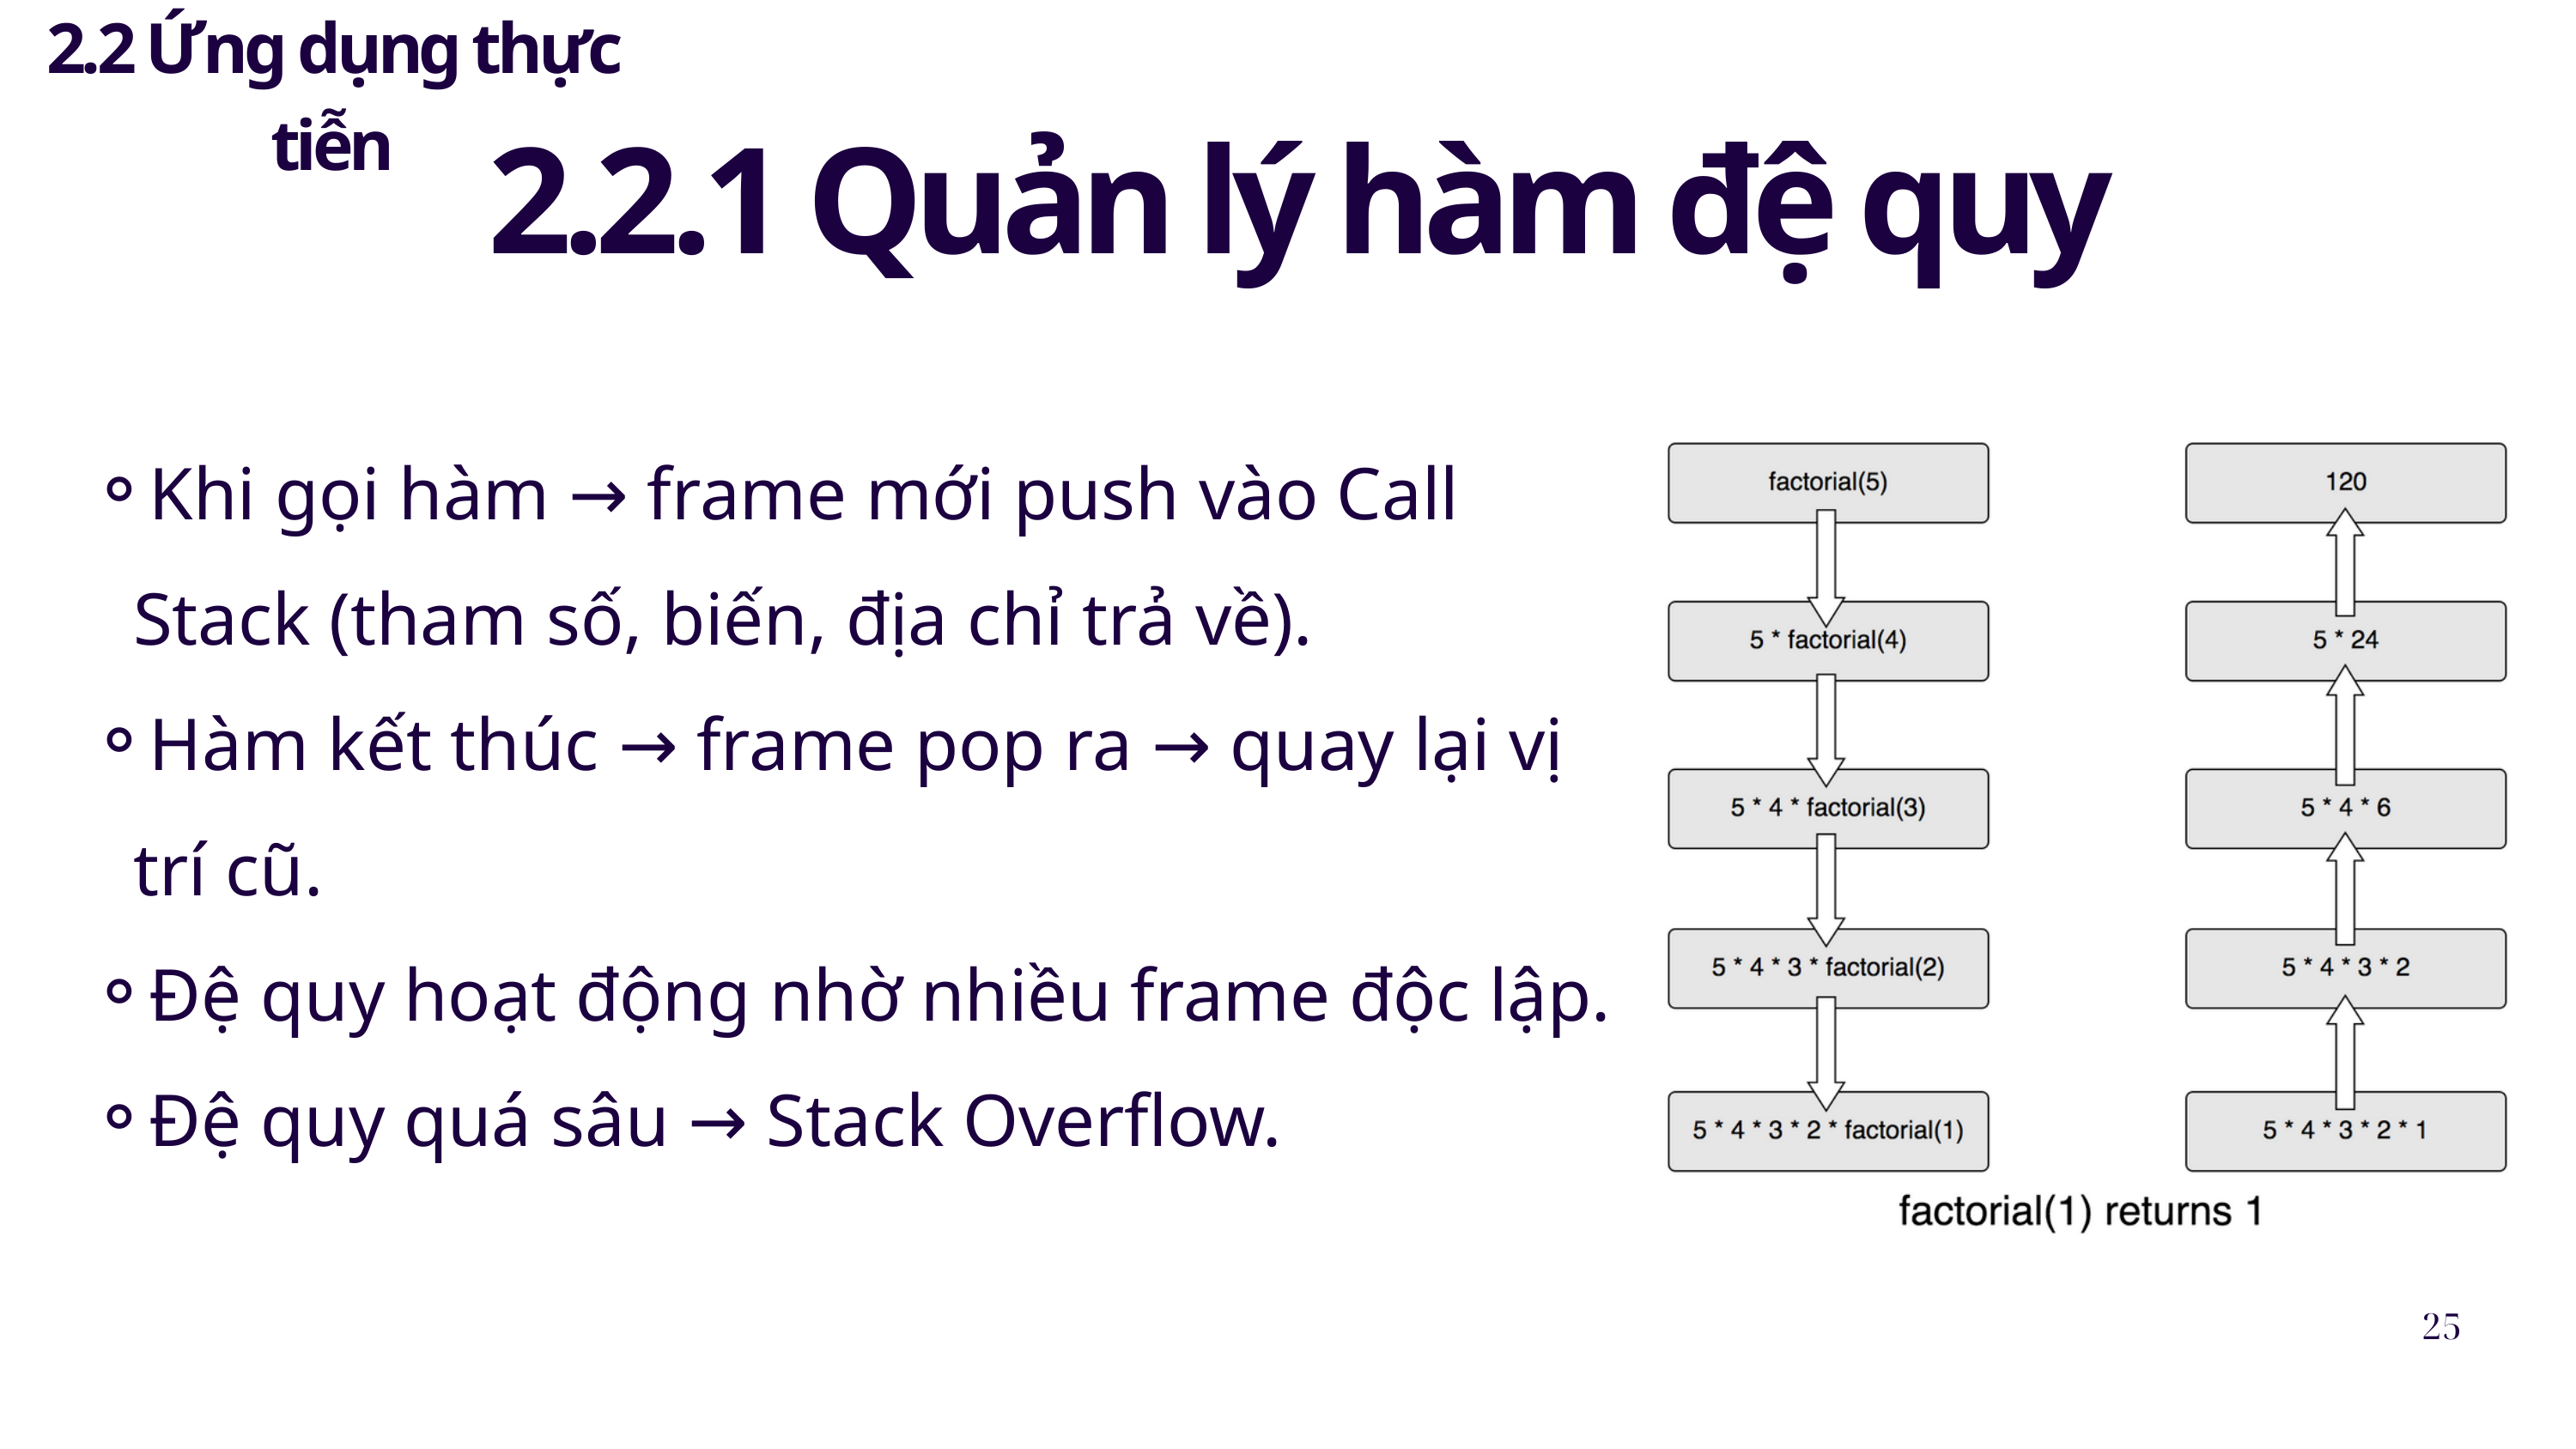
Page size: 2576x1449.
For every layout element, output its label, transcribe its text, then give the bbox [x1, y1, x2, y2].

text_box 25 [2421, 1296, 2462, 1348]
text_box Khi gọi hàm → frame mới push vào Call Stack (tham số, biến, địa chỉ trả về). Hàm kết thúc → frame pop ra → quay lại vị trí cũ. Đệ quy hoạt động nhờ nhiều frame độc lập. Đệ quy quá sâu → Stack Overflow. [3, 409, 1625, 1287]
text_box 2.2.1 Quản lý hàm đệ quy [144, 77, 2458, 284]
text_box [1655, 422, 2522, 1246]
text_box 2.2 Ứng dụng thực tiễn [0, 0, 665, 185]
